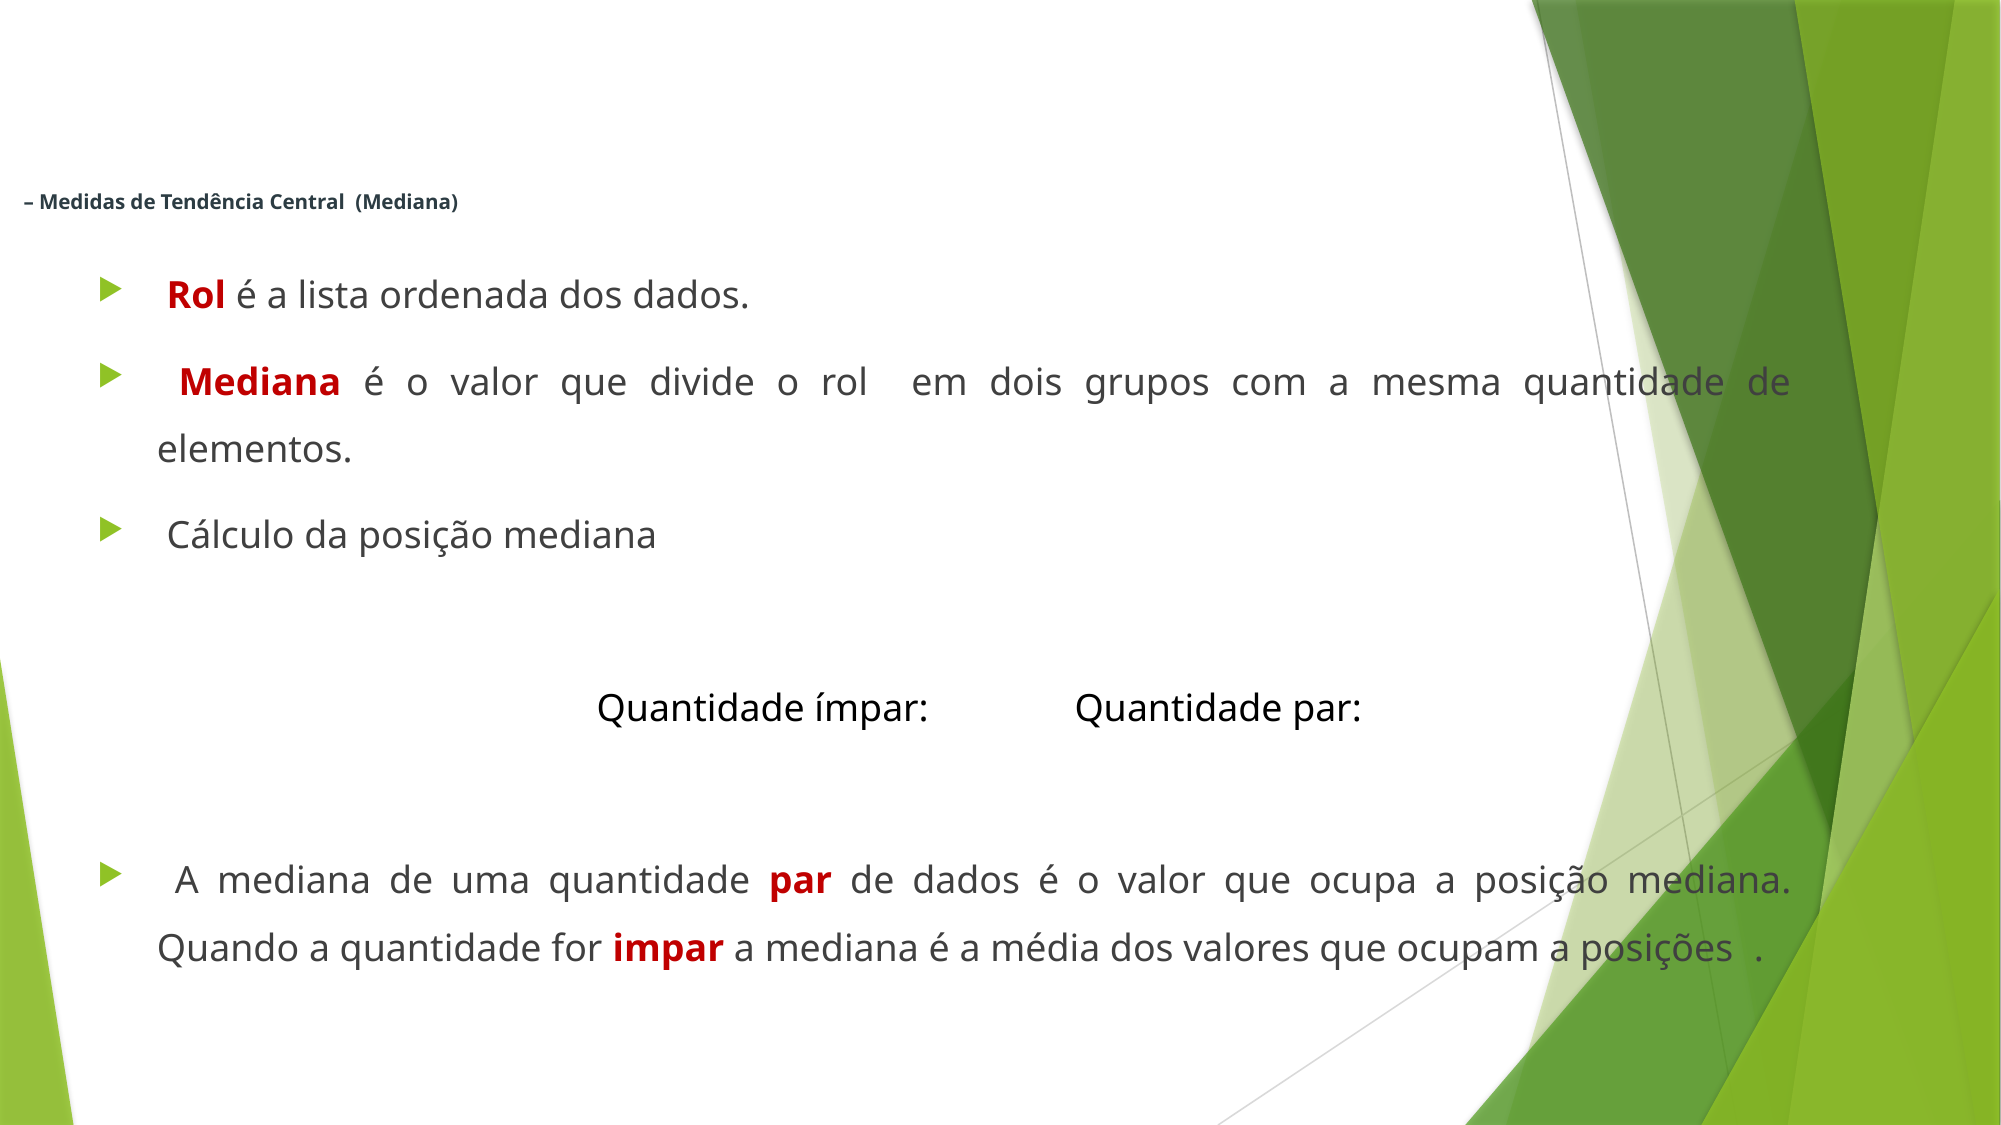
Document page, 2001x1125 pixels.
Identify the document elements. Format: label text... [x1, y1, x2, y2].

title – Medidas de Tendência Central (Mediana) [0, 168, 1725, 224]
